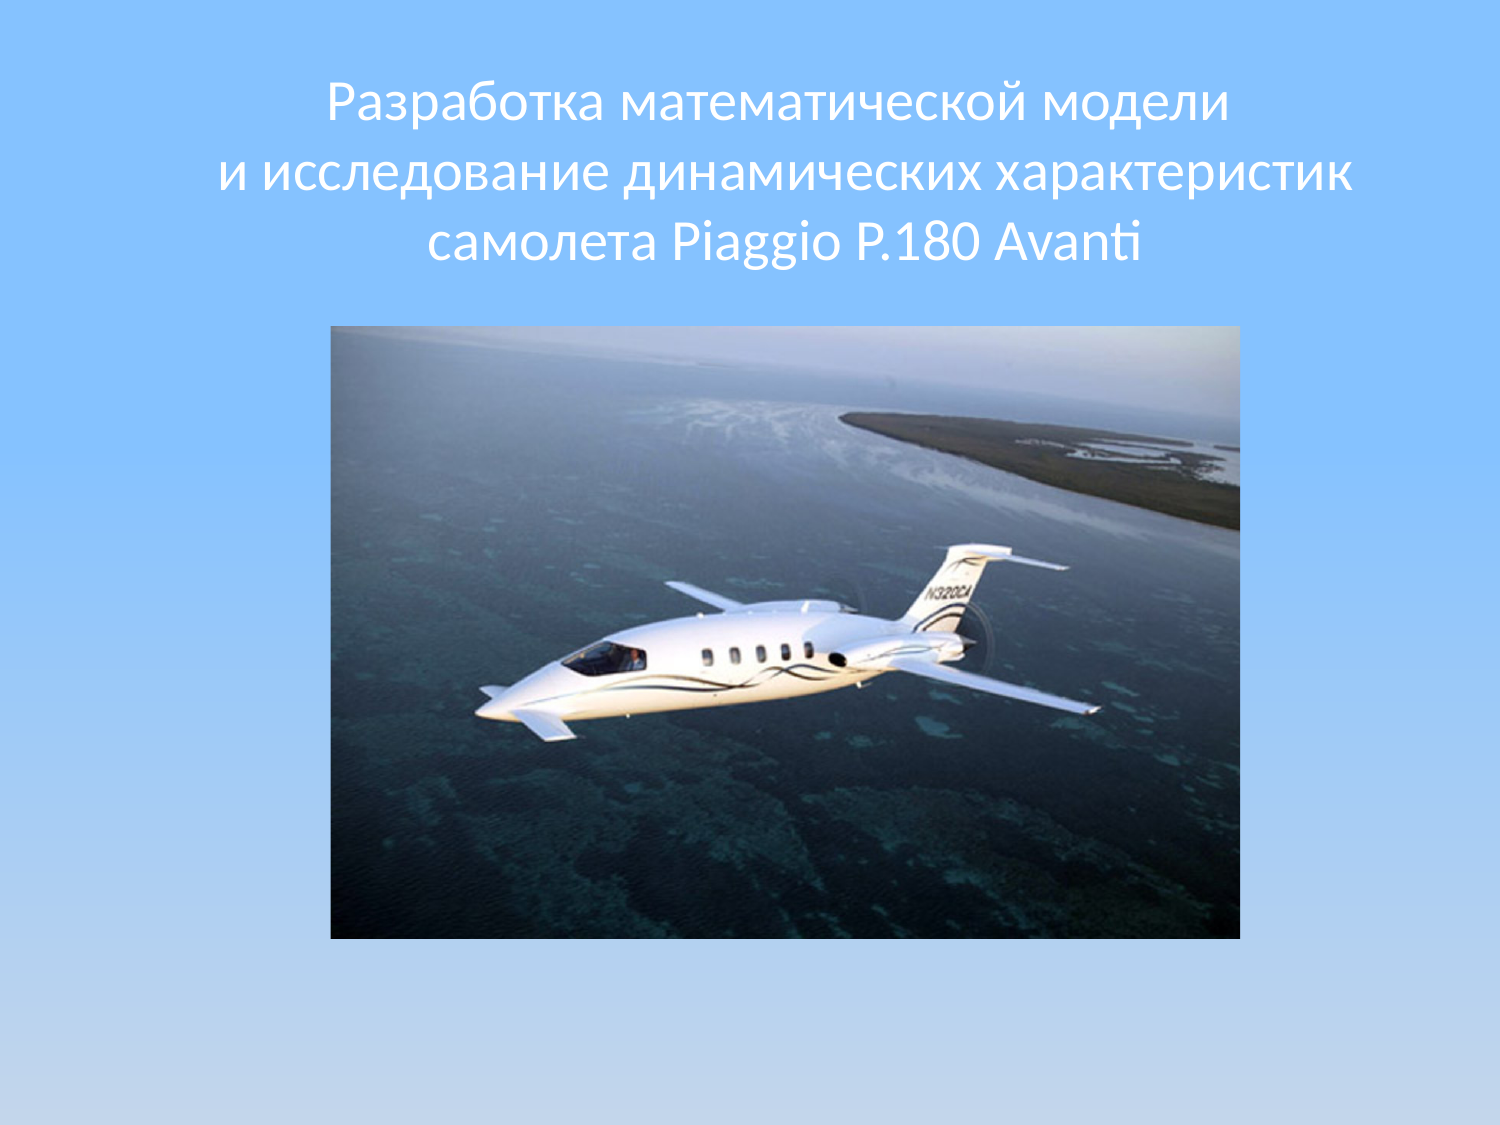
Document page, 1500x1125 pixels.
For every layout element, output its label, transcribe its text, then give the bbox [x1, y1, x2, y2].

picture [330, 325, 1241, 940]
title Разработка математической модели и исследование динамических характеристик самолета Piaggio P.180 Avanti [135, 30, 1436, 303]
